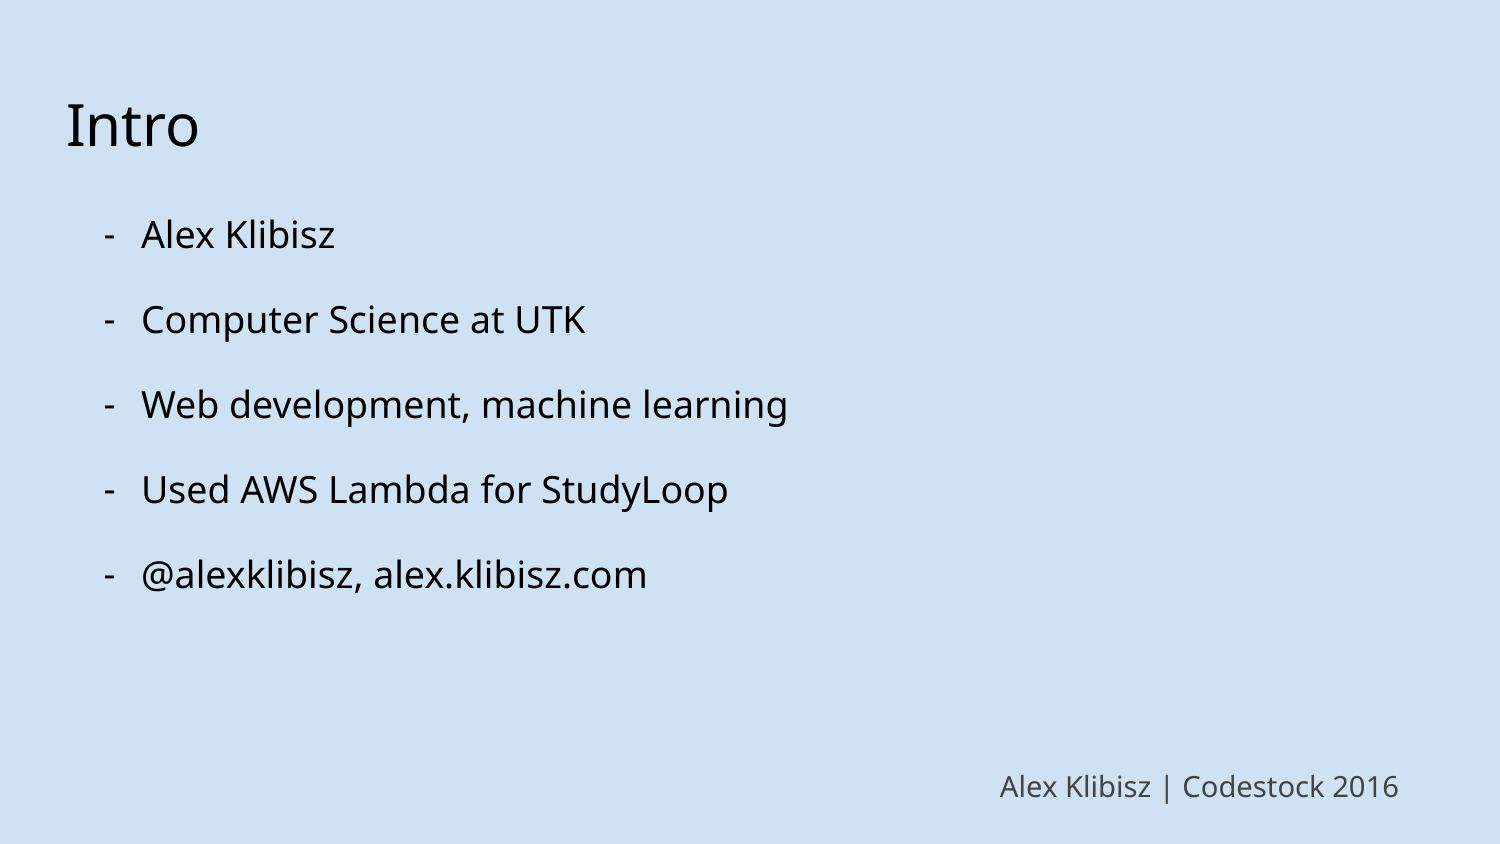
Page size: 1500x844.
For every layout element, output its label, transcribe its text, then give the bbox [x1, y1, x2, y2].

list Alex Klibisz Computer Science at UTK Web development, machine learning Used AWS Lambda for StudyLoop @alexklibisz, alex.klibisz.com [51, 189, 1449, 750]
title Intro [51, 72, 1449, 167]
text_box Alex Klibisz | Codestock 2016 [51, 753, 1415, 806]
